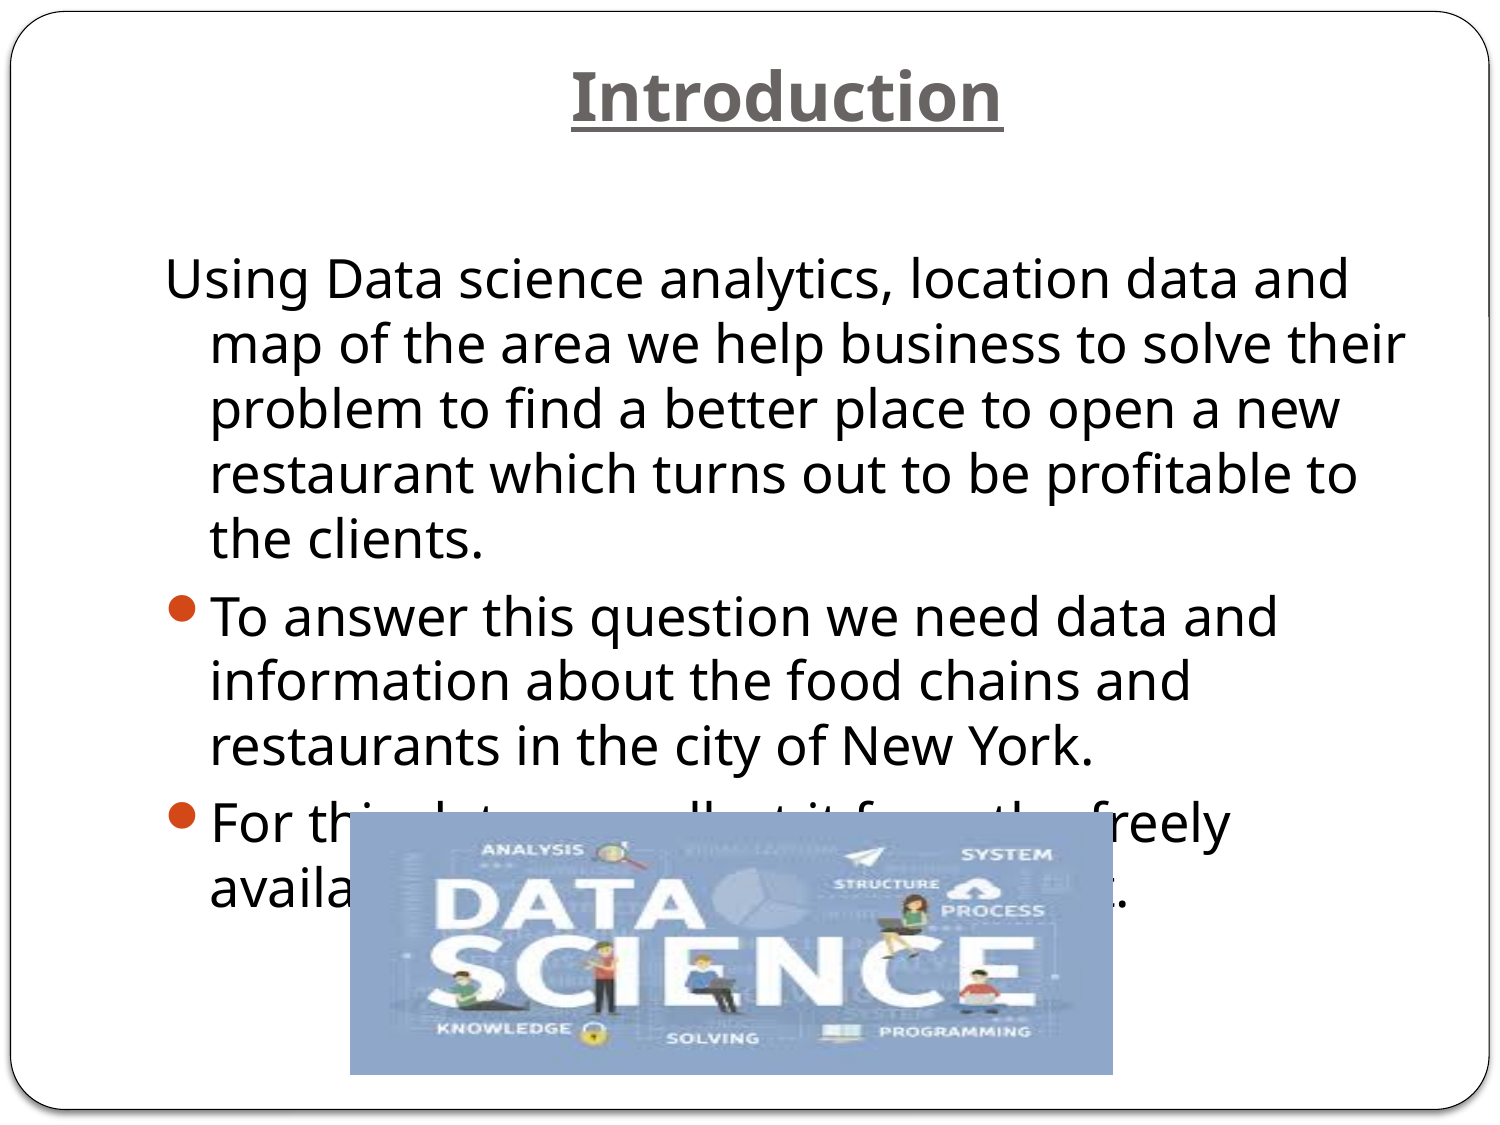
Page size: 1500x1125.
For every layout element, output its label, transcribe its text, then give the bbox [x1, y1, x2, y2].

title Introduction [150, 45, 1425, 233]
list Using Data science analytics, location data and map of the area we help business to solve their problem to find a better place to open a new restaurant which turns out to be profitable to the clients. To answer this question we need data and information about the food chains and restaurants in the city of New York. For this data we collect it from the freely available datasets from the internet. [150, 237, 1425, 988]
picture [349, 812, 1113, 1076]
